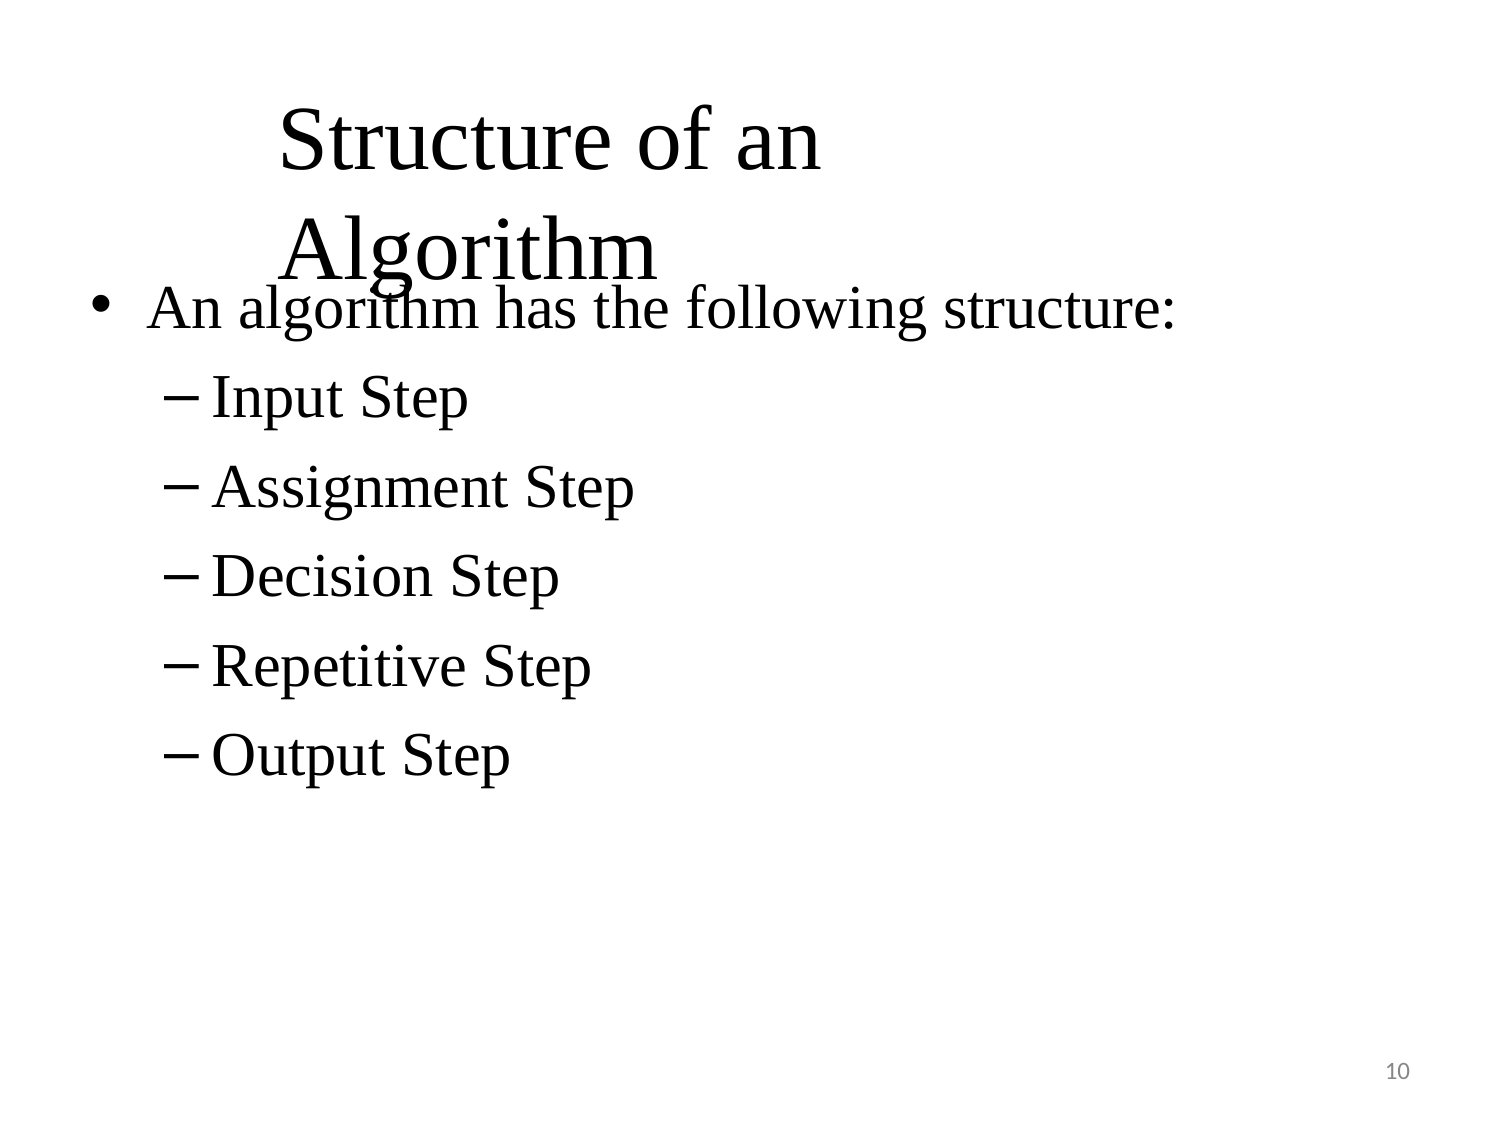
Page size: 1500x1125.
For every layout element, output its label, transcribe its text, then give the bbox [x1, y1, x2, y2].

text_box An algorithm has the following structure: Input Step Assignment Step Decision Step Repetitive Step Output Step [87, 248, 1182, 789]
title Structure of an Algorithm [275, 75, 1223, 298]
text_box 10 [1380, 1058, 1415, 1085]
